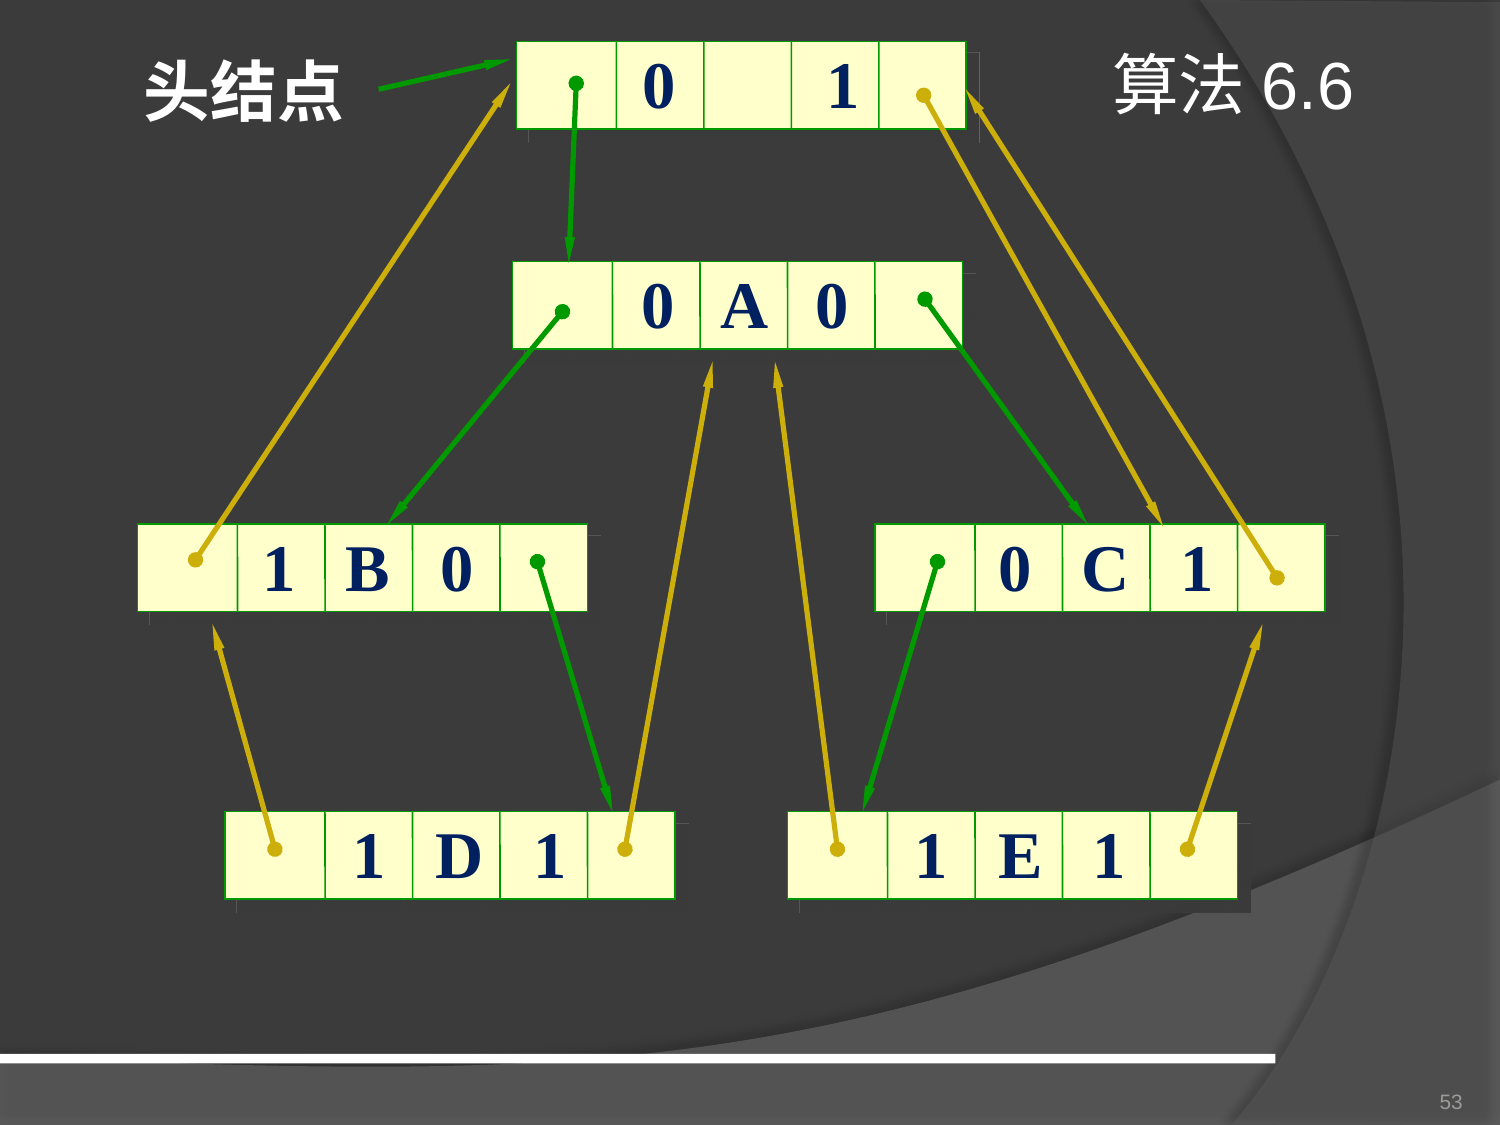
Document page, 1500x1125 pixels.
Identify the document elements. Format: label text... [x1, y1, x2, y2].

text_box 1 D 1 [287, 804, 617, 899]
text_box [531, 555, 613, 812]
text_box [787, 811, 887, 900]
text_box [965, 89, 1284, 584]
text_box 头结点 [128, 41, 359, 137]
text_box [137, 524, 163, 612]
text_box [1181, 624, 1263, 856]
text_box [888, 811, 975, 900]
text_box [588, 811, 675, 900]
text_box 算法6.6 [1097, 35, 1451, 131]
text_box 1 E 1 [899, 804, 1192, 899]
text_box [874, 524, 899, 612]
text_box [879, 41, 967, 129]
text_box [617, 41, 627, 129]
text_box [378, 59, 511, 90]
text_box [189, 83, 511, 566]
text_box 0 C 1 [899, 517, 1296, 612]
text_box [212, 624, 281, 856]
text_box [224, 811, 325, 900]
text_box [917, 89, 1164, 527]
text_box [1151, 811, 1238, 900]
text_box [918, 293, 1088, 525]
text_box 0 1 [627, 34, 875, 130]
text_box [788, 261, 963, 350]
text_box [613, 261, 700, 350]
text_box [387, 305, 569, 525]
text_box [516, 41, 616, 129]
text_box [540, 524, 588, 612]
text_box 1 B 0 [163, 517, 540, 612]
slide_number 53 [1337, 1053, 1463, 1114]
text_box [618, 361, 713, 856]
text_box [862, 555, 944, 812]
text_box [565, 77, 583, 263]
text_box [512, 261, 612, 350]
text_box [1296, 524, 1325, 612]
text_box 0 A 0 [626, 254, 865, 349]
text_box [773, 361, 844, 856]
